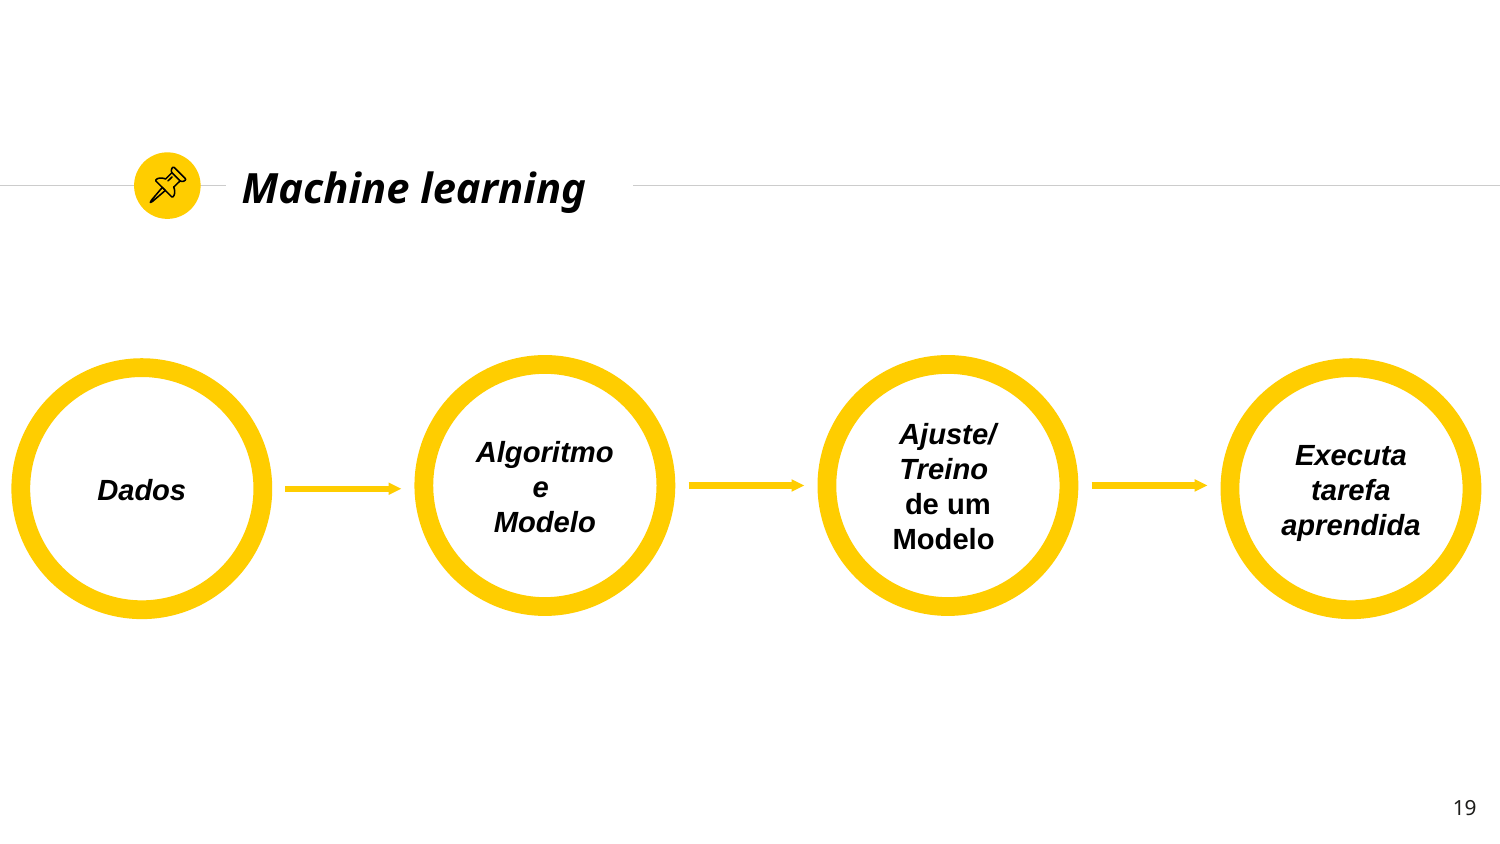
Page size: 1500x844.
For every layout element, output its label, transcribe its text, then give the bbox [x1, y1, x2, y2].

text_box Executa tarefa aprendida [1390, 374, 1473, 604]
text_box Dados [20, 367, 152, 610]
slide_number 19 [1401, 779, 1492, 844]
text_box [157, 0, 1386, 669]
